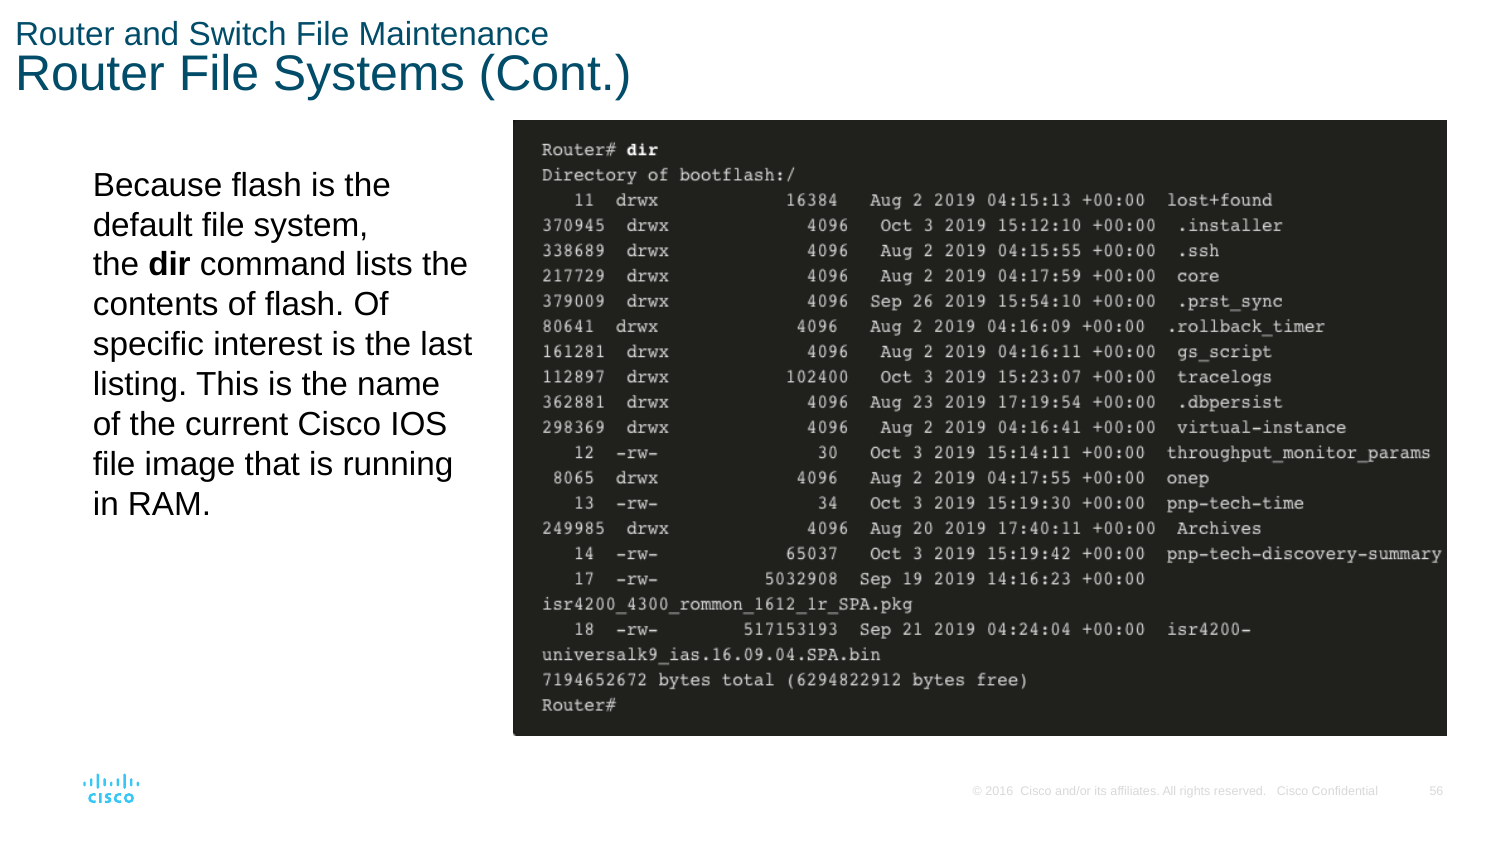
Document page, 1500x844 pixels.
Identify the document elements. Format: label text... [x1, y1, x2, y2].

title Router and Switch File Maintenance Router File Systems (Cont.) [0, 0, 1369, 121]
picture [513, 119, 1447, 736]
list Because flash is the default file system, the dir command lists the contents of flash. Of specific interest is the last listing. This is the name of the current Cisco IOS file image that is running in RAM. [77, 155, 489, 726]
